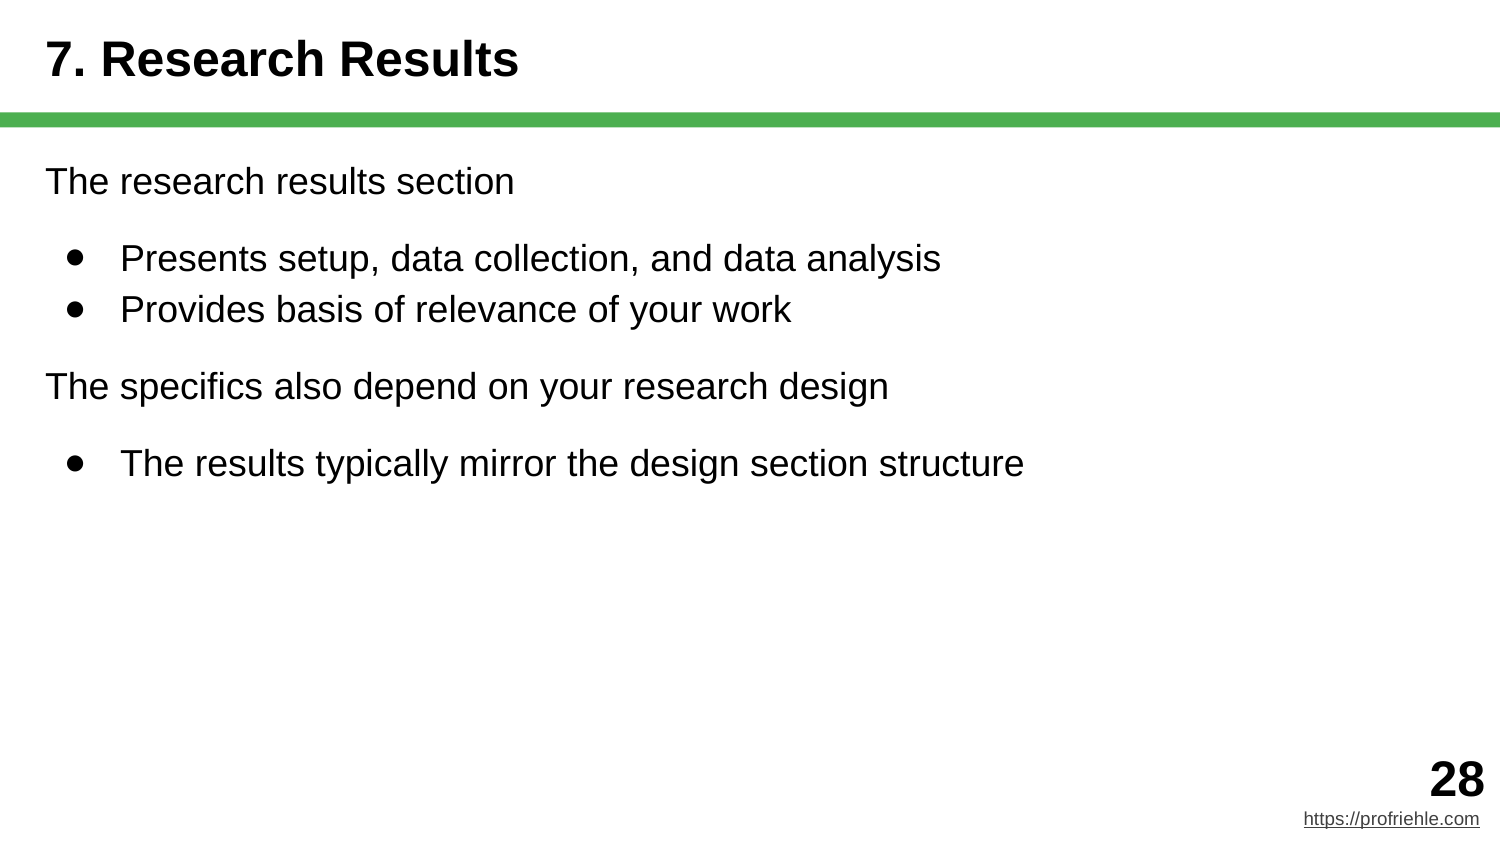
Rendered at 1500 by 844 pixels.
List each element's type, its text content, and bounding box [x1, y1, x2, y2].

slide_number ‹#› https://profriehle.com [1200, 724, 1500, 844]
title 7. Research Results [0, 0, 1500, 113]
list The research results section Presents setup, data collection, and data analysis Provides basis of relevance of your work The specifics also depend on your research design The results typically mirror the design section structure [45, 150, 1455, 825]
